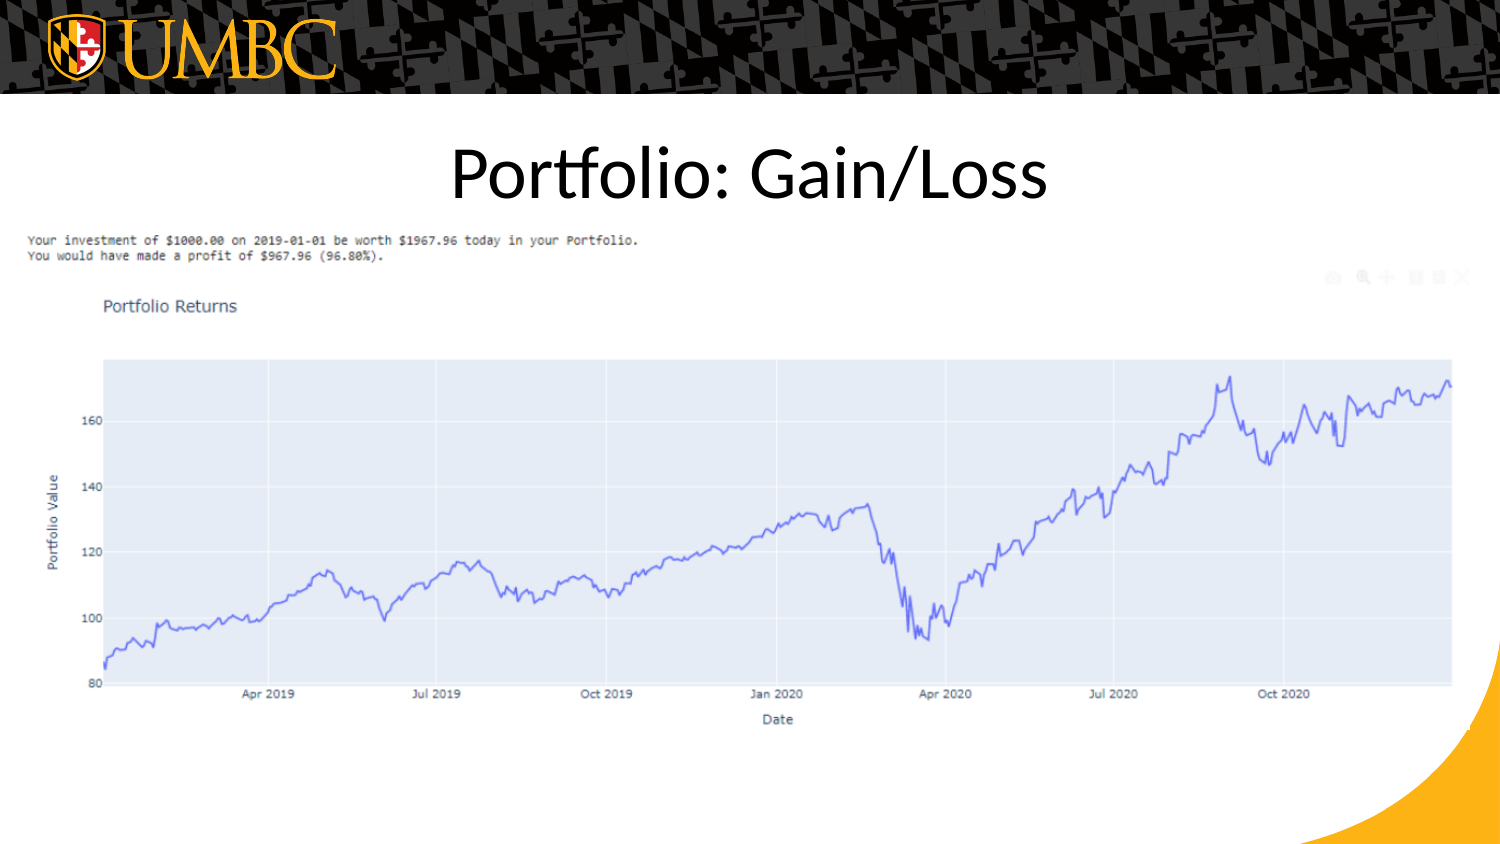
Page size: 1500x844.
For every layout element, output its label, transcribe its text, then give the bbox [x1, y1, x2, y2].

title Portfolio: Gain/Loss [75, 115, 1425, 221]
picture [0, 0, 1500, 94]
picture [11, 234, 1500, 844]
